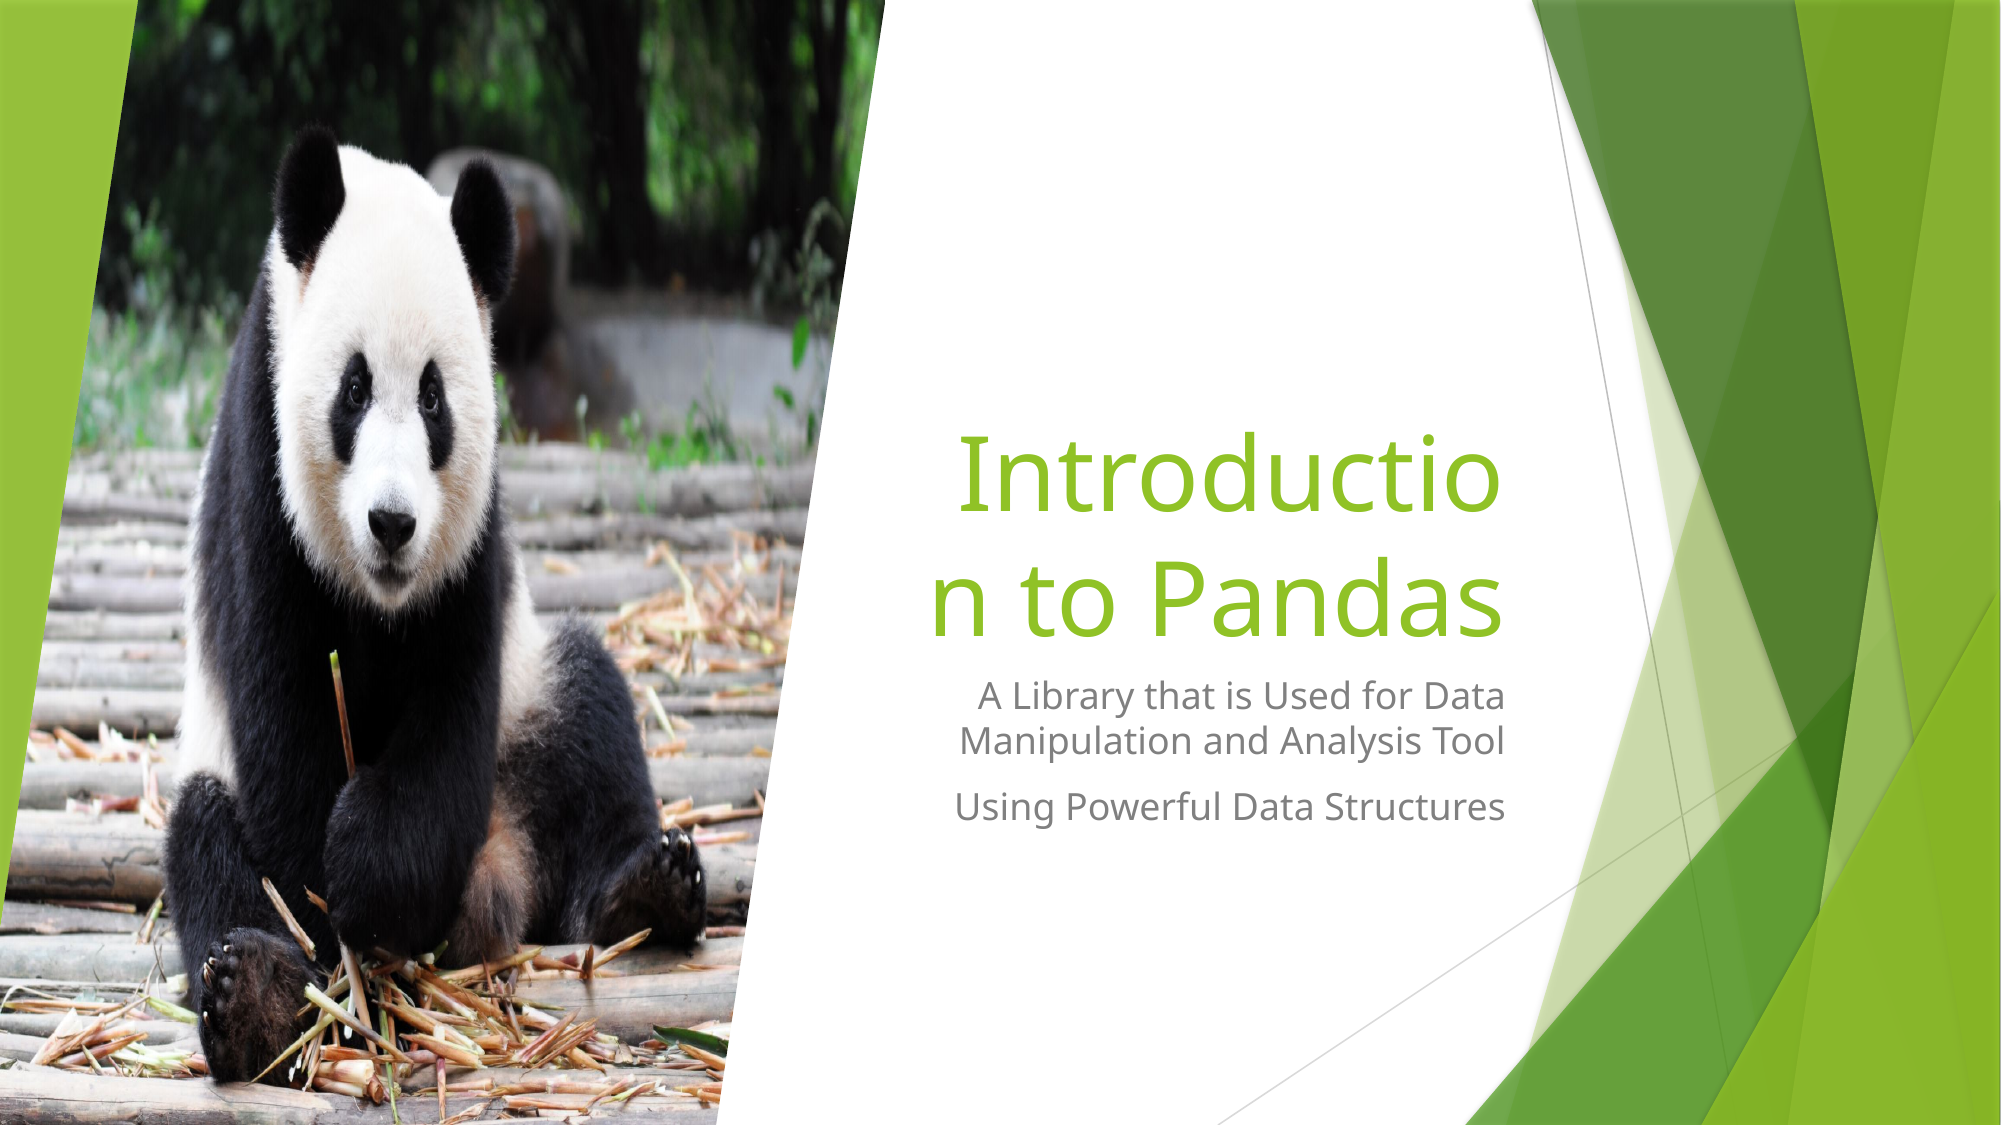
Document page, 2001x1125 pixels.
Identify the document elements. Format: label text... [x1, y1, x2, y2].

picture [0, 0, 886, 1125]
subtitle A Library that is Used for Data Manipulation and Analysis Tool Using Powerful Data Structures [890, 664, 1522, 845]
title Introduction to Pandas [890, 275, 1521, 664]
